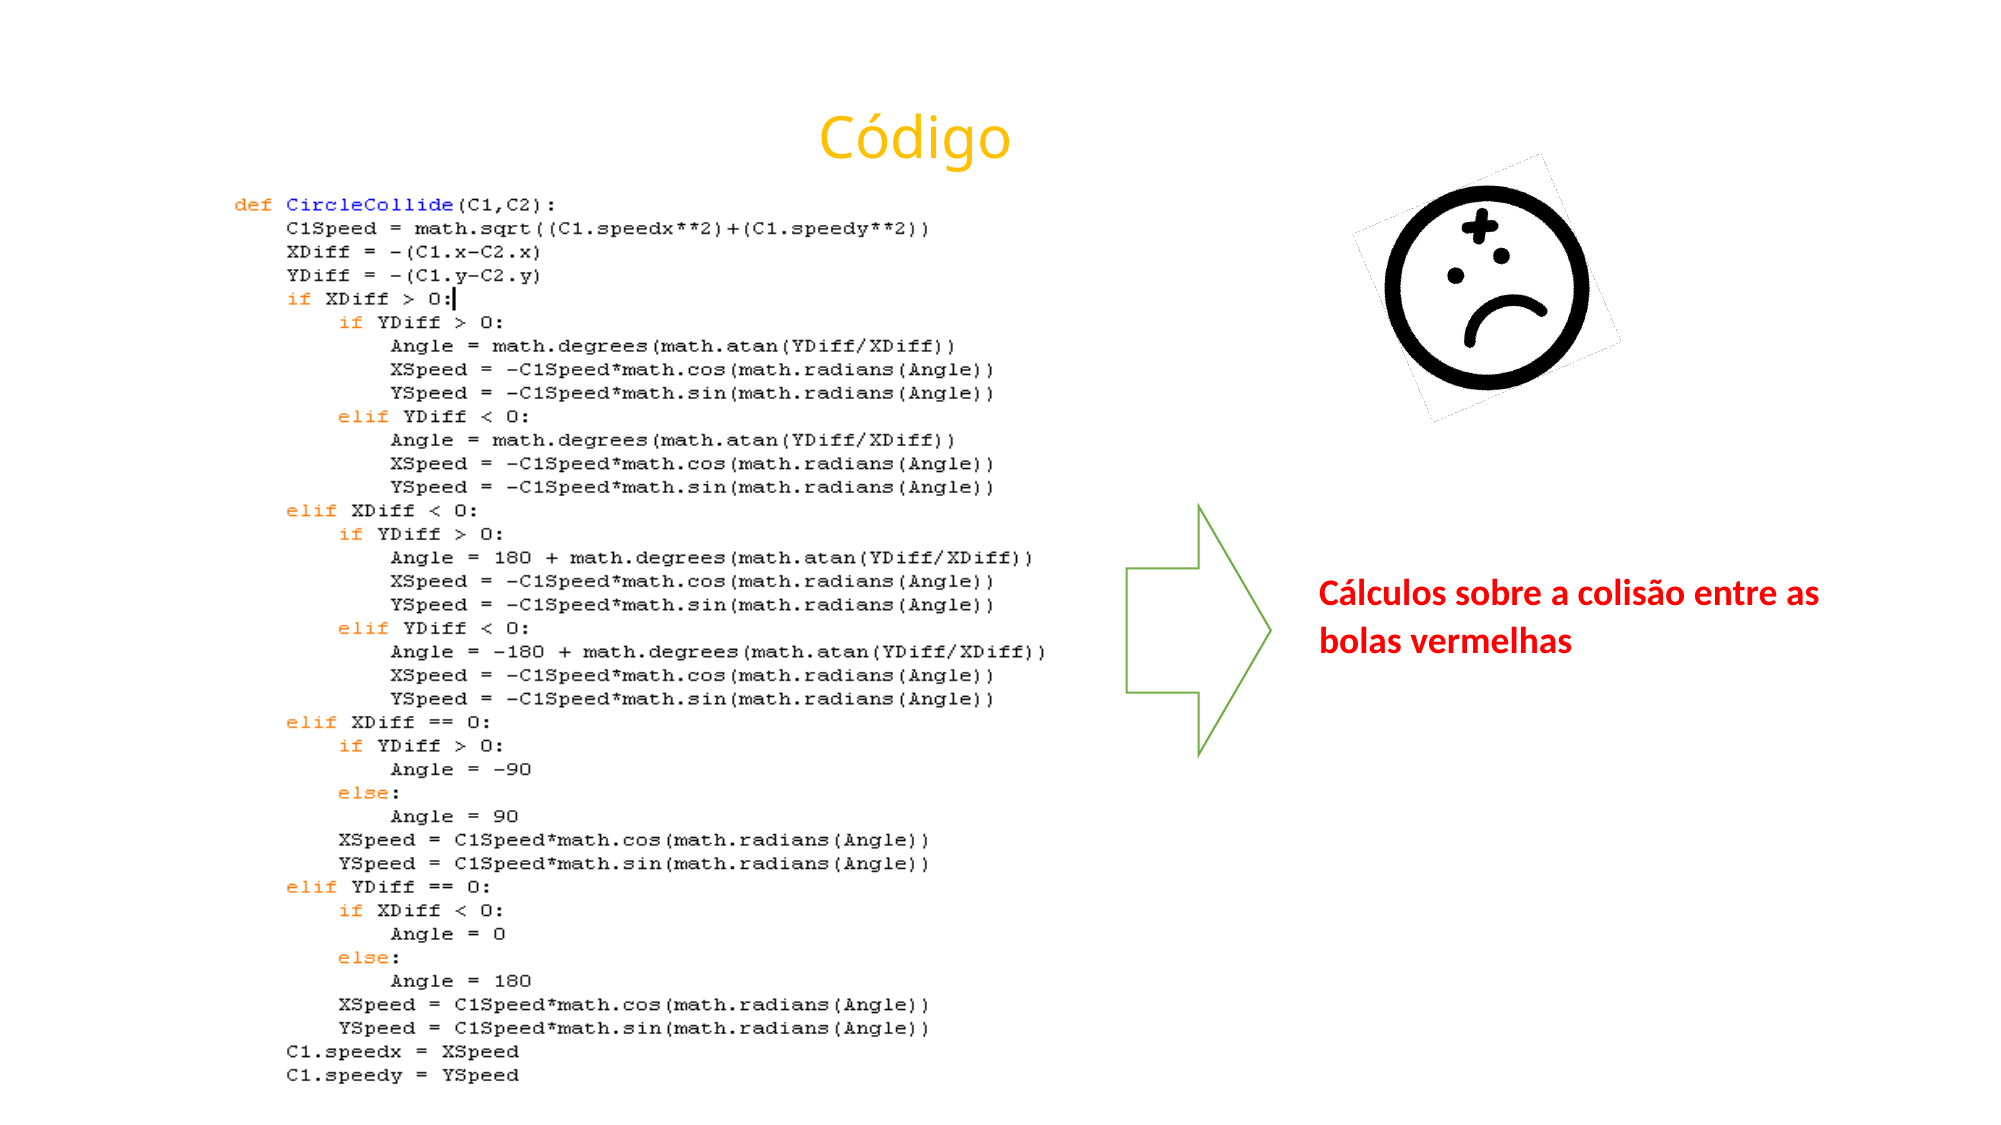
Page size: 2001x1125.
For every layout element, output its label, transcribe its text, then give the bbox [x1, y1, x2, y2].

text_box Código [170, 88, 1661, 178]
picture [231, 154, 1621, 1109]
text_box Cálculos sobre a colisão entre as bolas vermelhas [1453, 557, 1857, 755]
